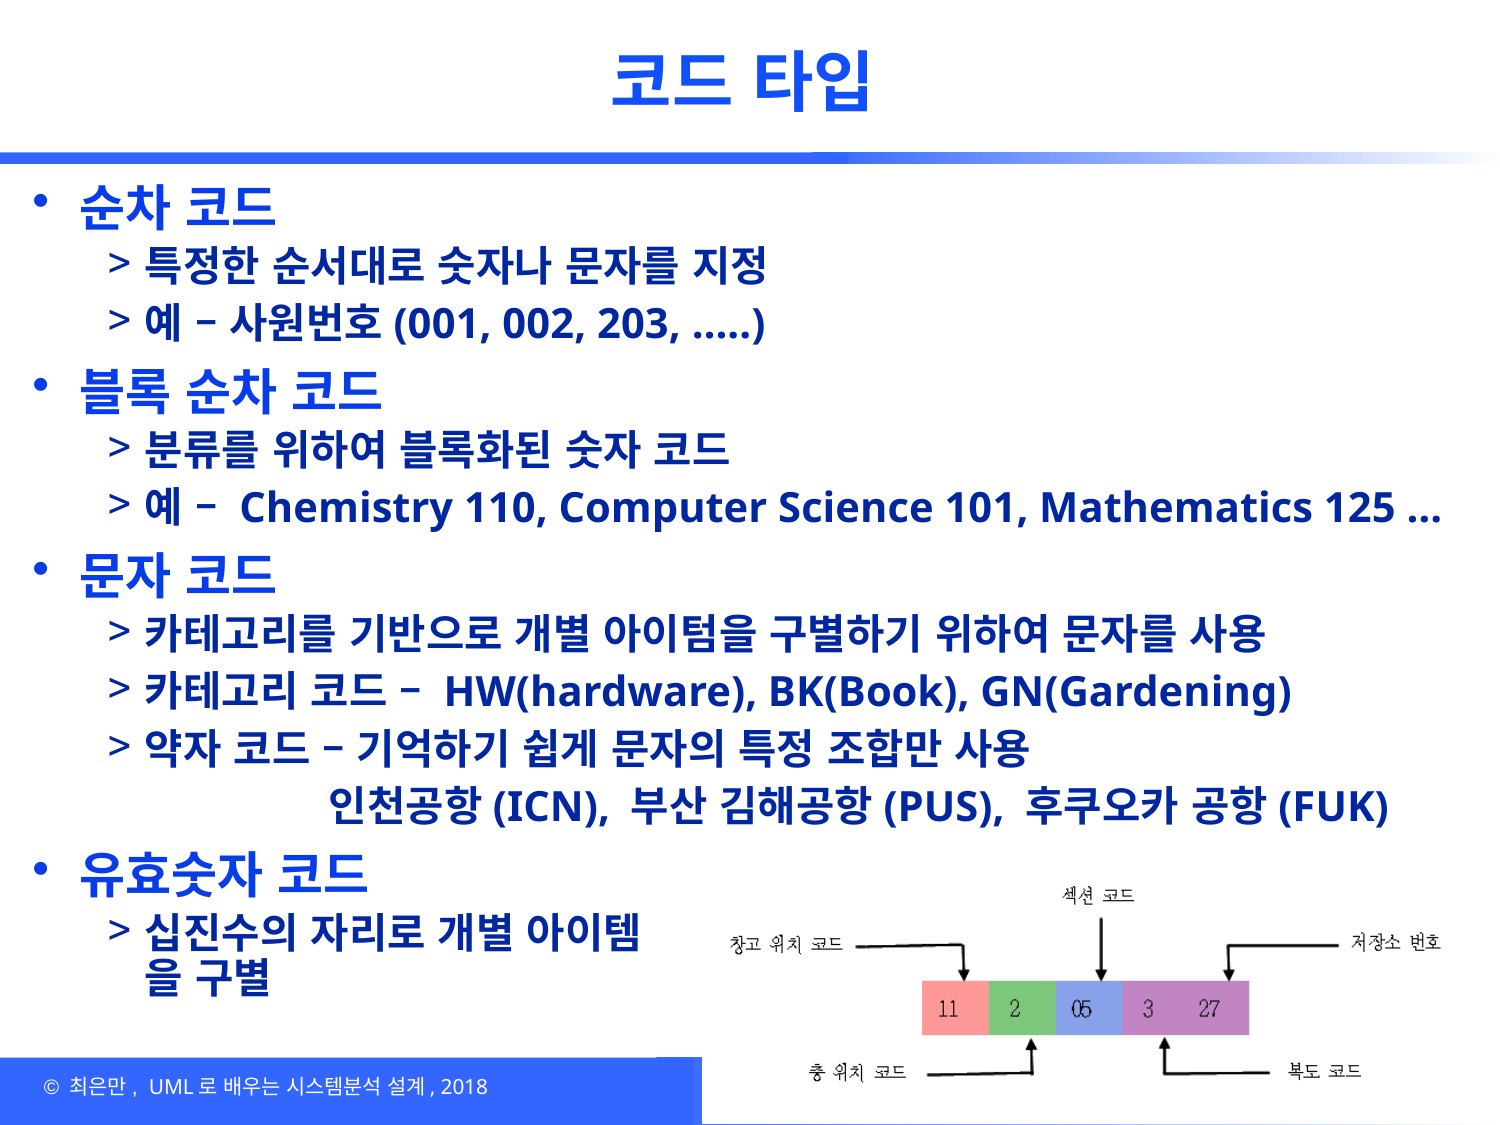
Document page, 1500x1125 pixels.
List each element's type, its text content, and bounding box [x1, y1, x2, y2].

picture [702, 869, 1500, 1125]
list 순차 코드 특정한 순서대로 숫자나 문자를 지정 예 – 사원번호(001, 002, 203, …..) 블록 순차 코드 분류를 위하여 블록화된 숫자 코드 예 – Chemistry 110, Computer Science 101, Mathematics 125 … 문자 코드 카테고리를 기반으로 개별 아이텀을 구별하기 위하여 문자를 사용 카테고리 코드 – HW(hardware), BK(Book), GN(Gardening) 약자 코드 – 기억하기 쉽게 문자의 특정 조합만 사용 인천공항(ICN), 부산 김해공항(PUS), 후쿠오카 공항(FUK) 유효숫자 코드 십진수의 자리로 개별 아이템 을 구별 [17, 175, 1500, 1050]
text_box [0, 0, 1500, 75]
title 코드 타입 [105, 75, 1381, 136]
